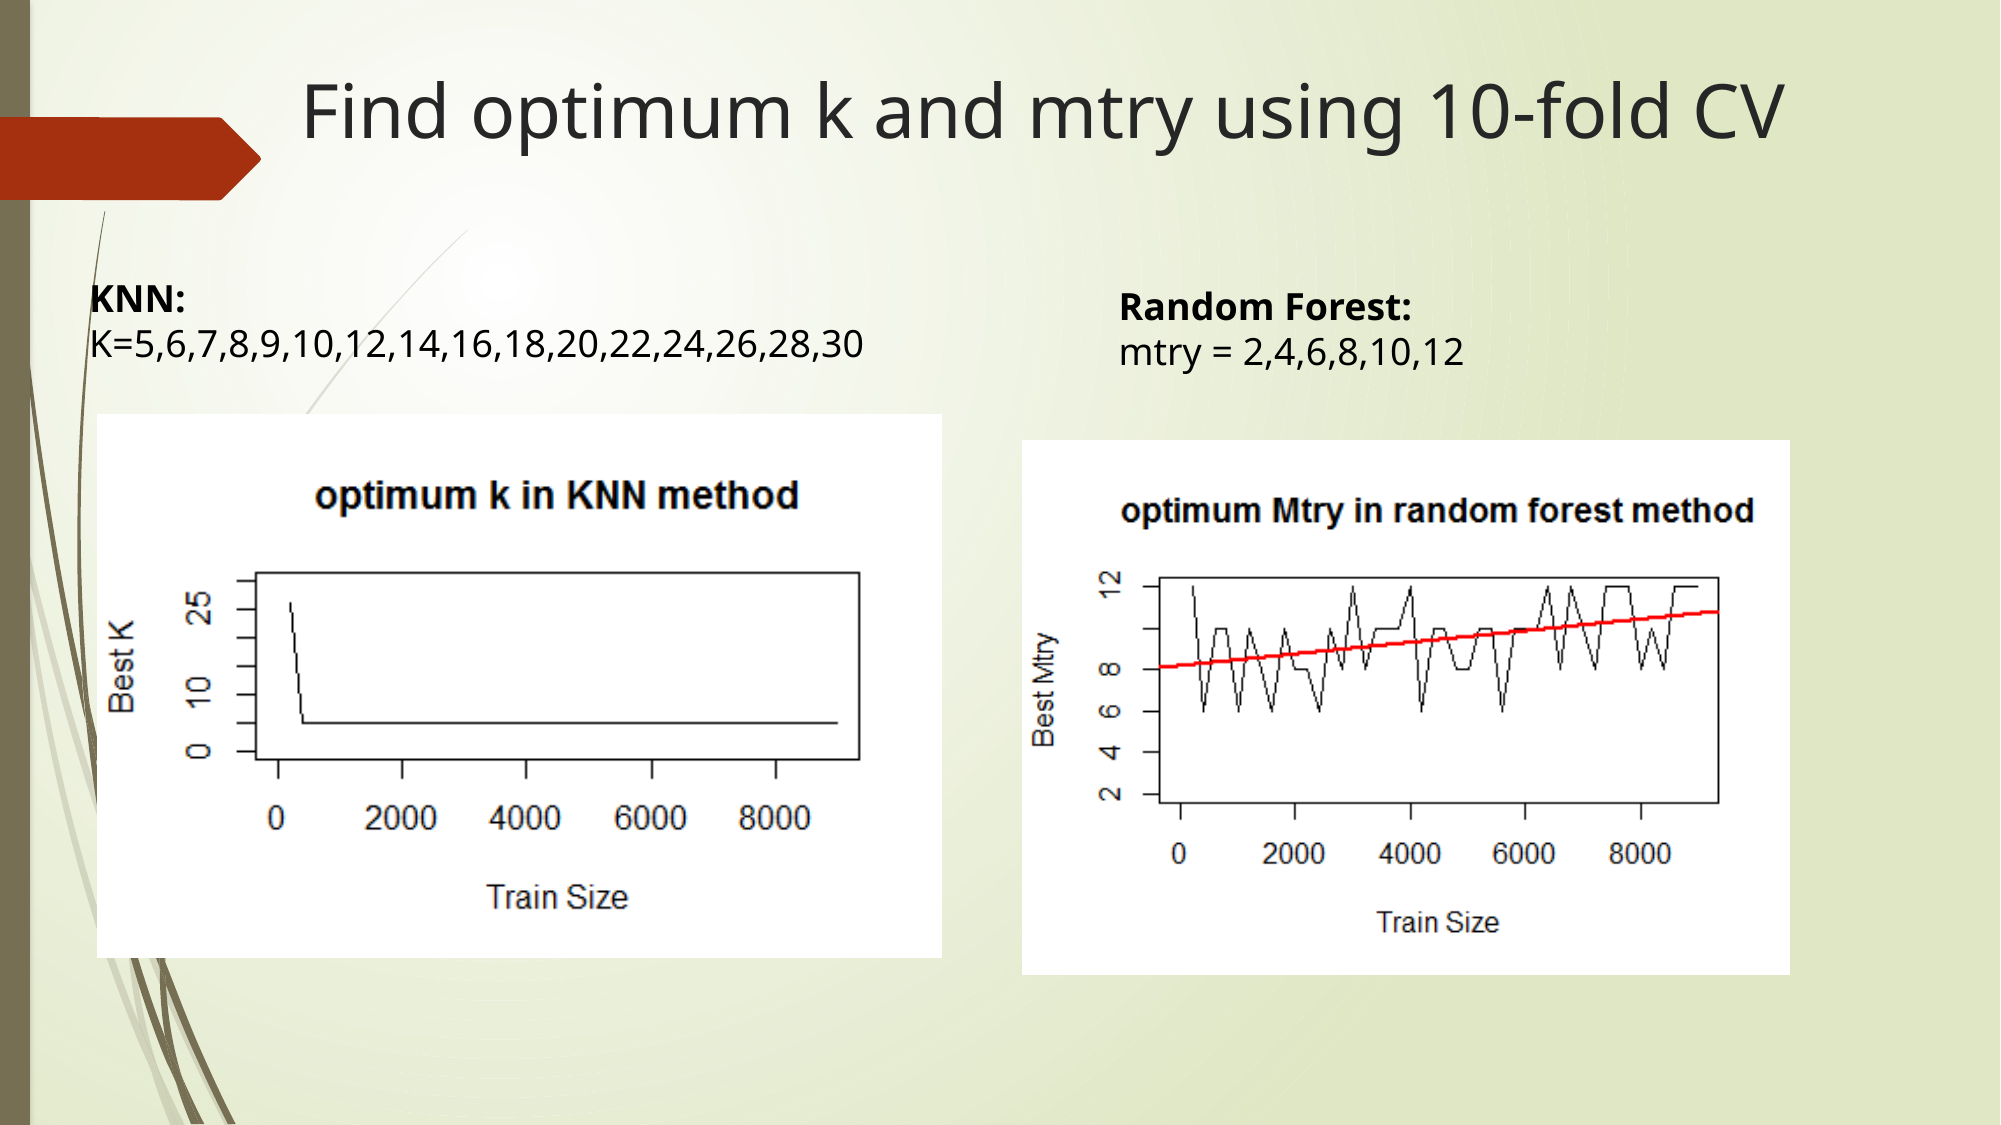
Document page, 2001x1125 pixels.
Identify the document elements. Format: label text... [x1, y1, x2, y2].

text_box KNN: K=5,6,7,8,9,10,12,14,16,18,20,22,24,26,28,30 [74, 267, 939, 373]
picture [1022, 440, 1791, 975]
picture [97, 414, 942, 959]
title Find optimum k and mtry using 10-fold CV [285, 56, 1923, 228]
text_box Random Forest: mtry = 2,4,6,8,10,12 [1103, 275, 1892, 381]
